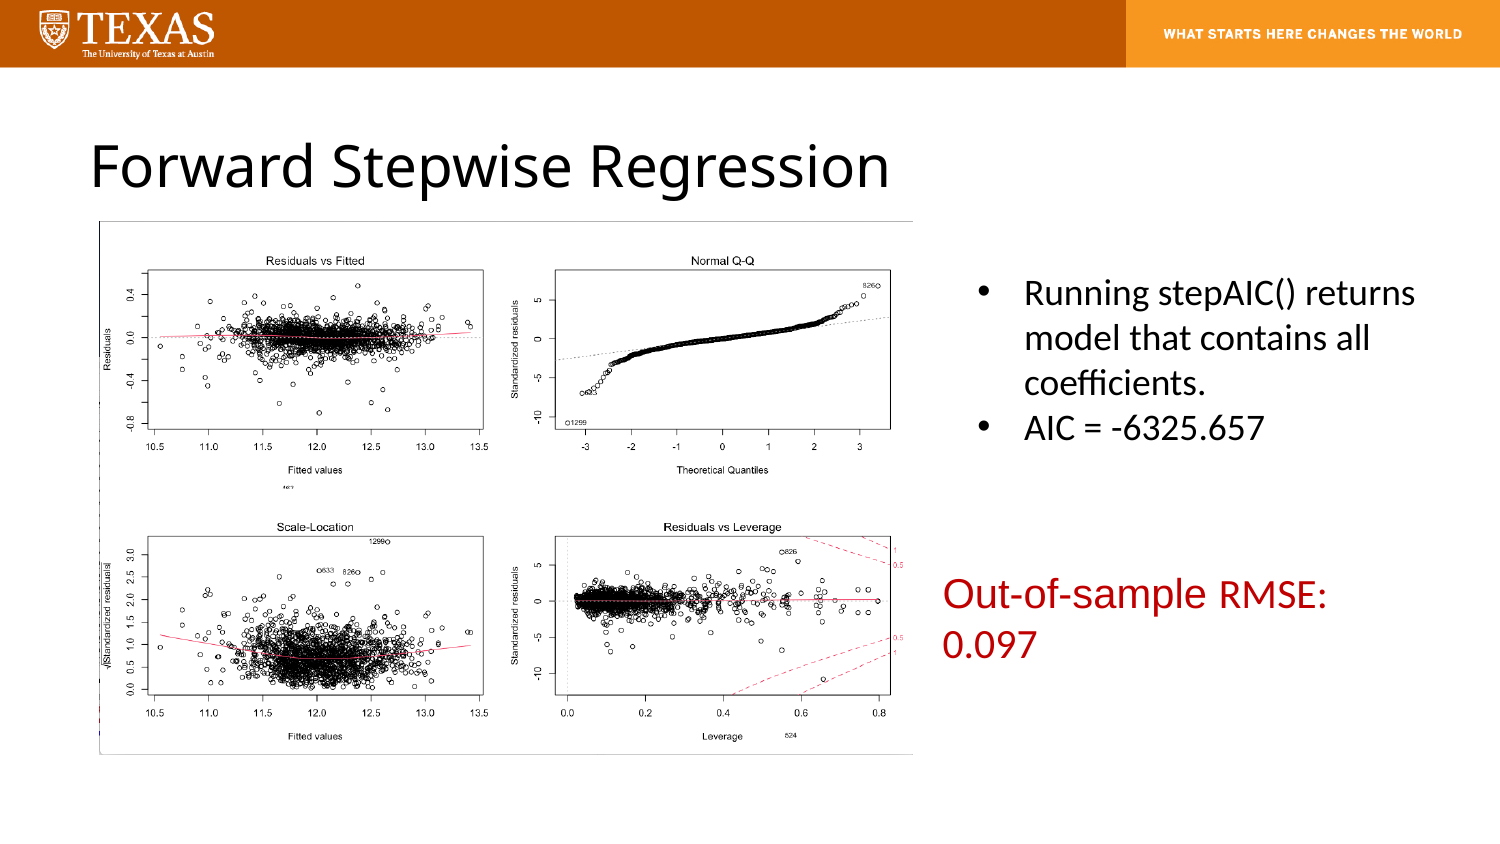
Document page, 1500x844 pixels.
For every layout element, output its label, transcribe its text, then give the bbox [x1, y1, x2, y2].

text_box Running stepAIC() returns model that contains all coefficients. AIC = -6325.657 [962, 260, 1463, 456]
text_box Out-of-sample RMSE: 0.097 [927, 559, 1425, 675]
text_box Forward Stepwise Regression [74, 121, 1125, 207]
picture [0, 0, 1500, 844]
